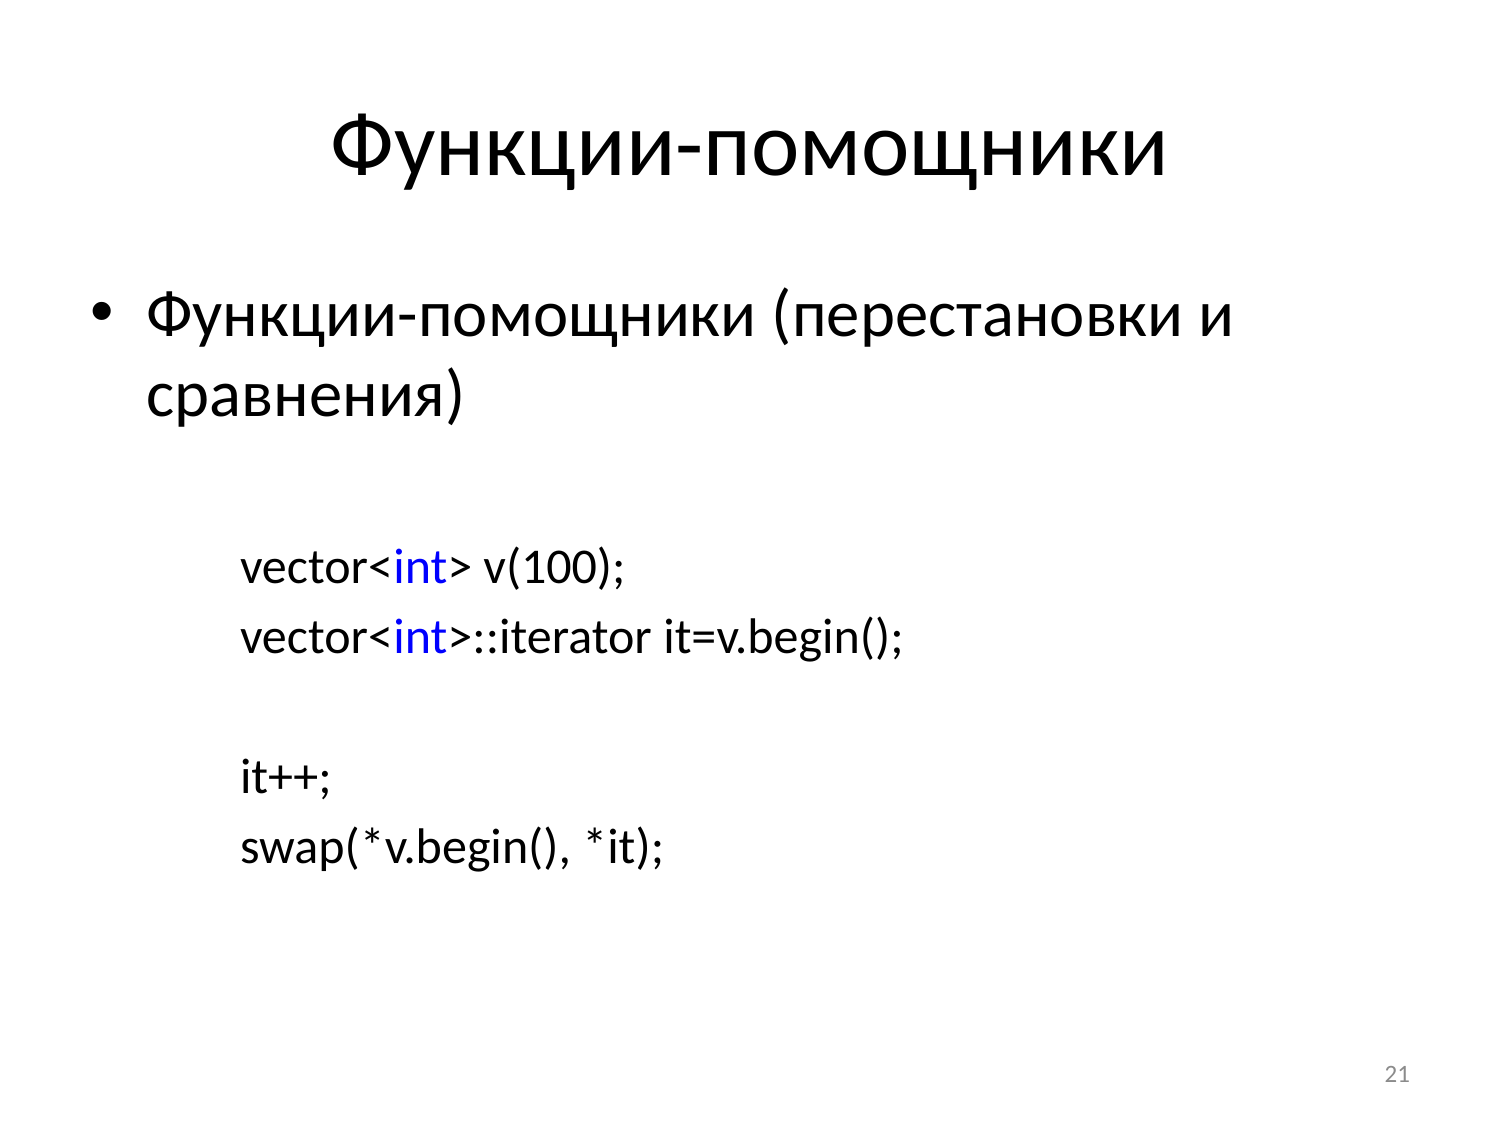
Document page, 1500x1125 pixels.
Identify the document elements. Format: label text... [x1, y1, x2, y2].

list Функции-помощники (перестановки и сравнения) vector<int> v(100); vector<int>::iterator it=v.begin(); it++; swap(*v.begin(), *it); [75, 262, 1425, 1005]
slide_number 21 [1074, 1042, 1425, 1103]
title Функции-помощники [75, 45, 1425, 233]
